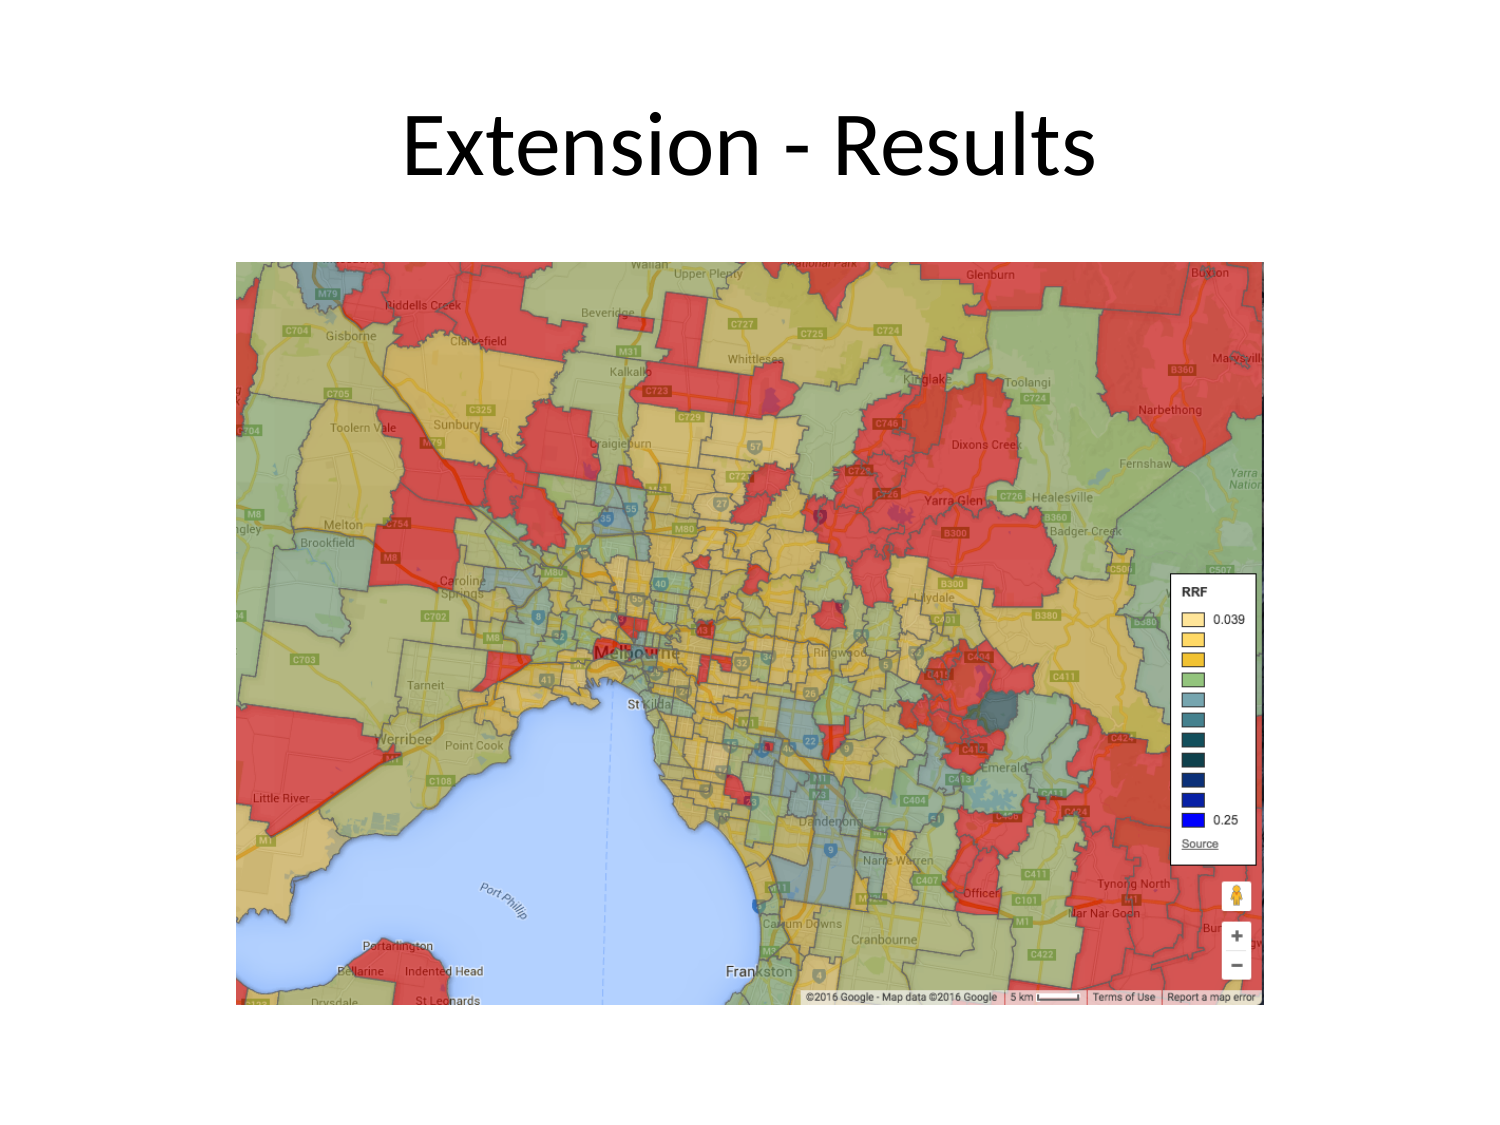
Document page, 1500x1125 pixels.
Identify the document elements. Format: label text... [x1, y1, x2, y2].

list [74, 262, 1426, 1006]
title Extension - Results [75, 45, 1425, 233]
